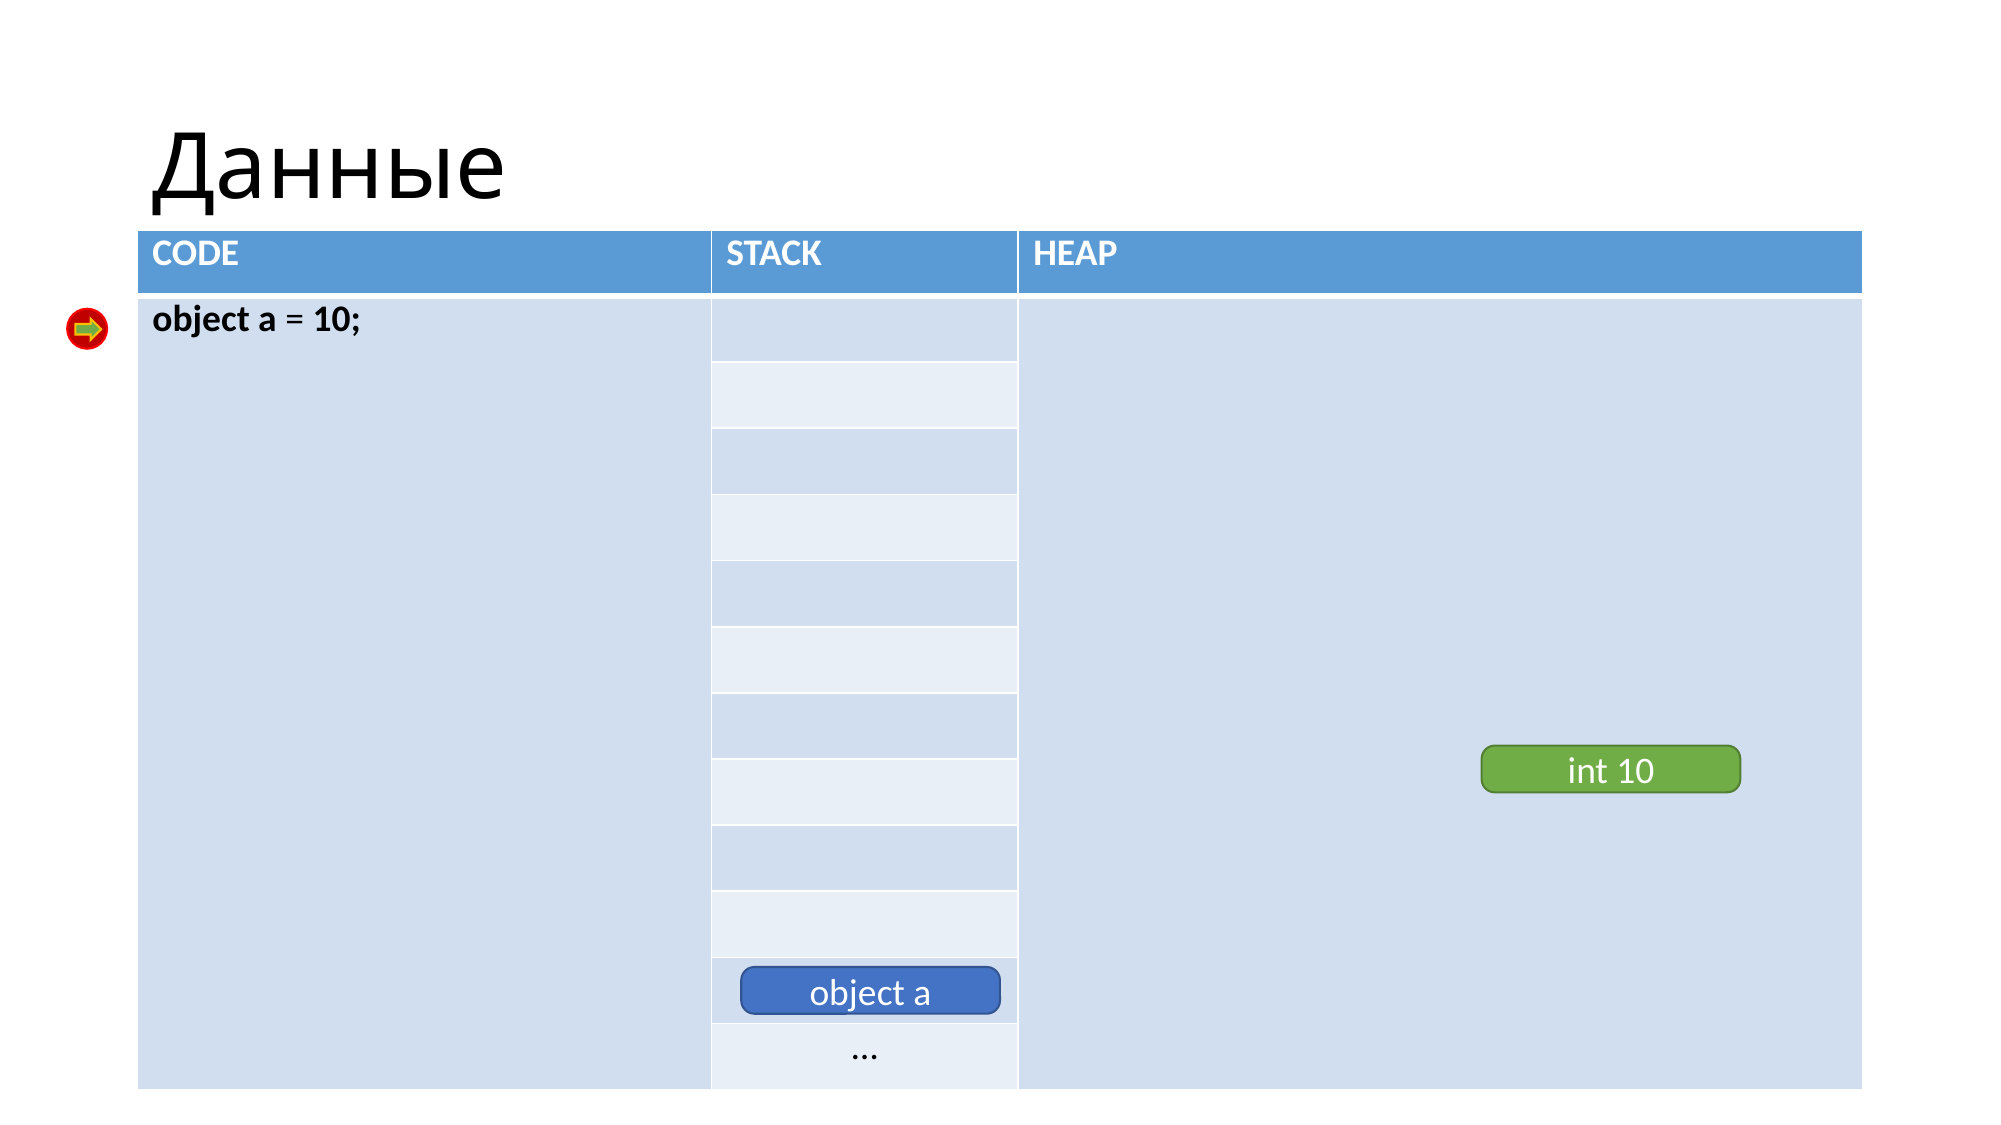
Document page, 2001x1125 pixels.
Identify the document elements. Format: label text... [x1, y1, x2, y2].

table_cell [712, 299, 1017, 361]
table_cell [712, 429, 1017, 494]
table_cell … [712, 1024, 1017, 1089]
table_cell [712, 892, 1017, 957]
title Данные [137, 59, 1863, 229]
table_cell [712, 495, 1017, 560]
table_header STACK [712, 231, 1017, 293]
table_cell [712, 826, 1017, 890]
text_box object a [740, 965, 1002, 1015]
table_cell object a = 10; [138, 299, 711, 1089]
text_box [67, 308, 108, 349]
table_cell [712, 694, 1017, 758]
table_cell [712, 958, 1017, 1023]
table_header HEAP [1019, 231, 1862, 293]
table_cell [1019, 299, 1862, 1089]
text_box int 10 [1480, 744, 1742, 794]
table_cell [712, 561, 1017, 626]
table_cell [712, 363, 1017, 427]
table_cell [712, 760, 1017, 824]
table_header CODE [138, 231, 711, 293]
table_cell [712, 628, 1017, 692]
